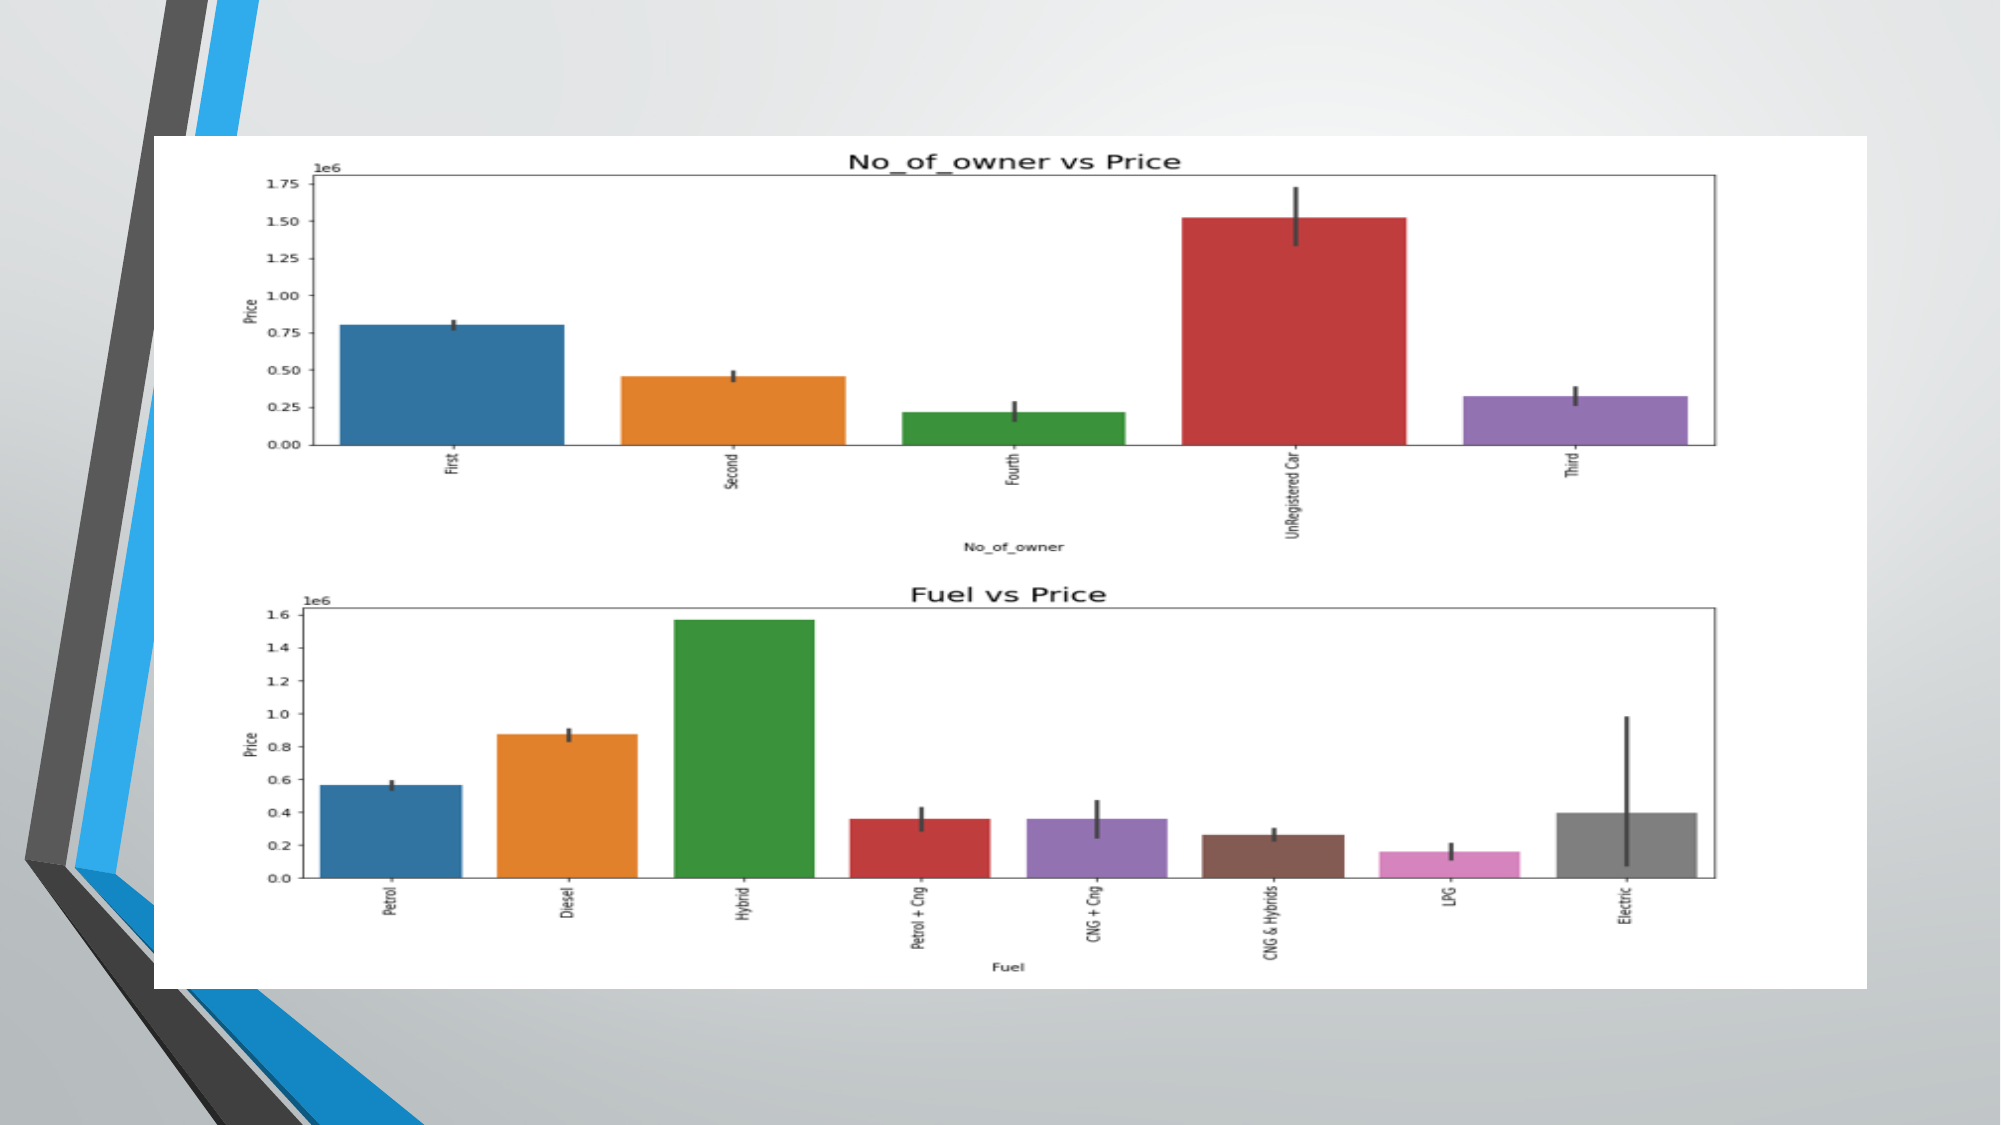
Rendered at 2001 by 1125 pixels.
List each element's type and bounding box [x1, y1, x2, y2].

picture [154, 135, 1868, 990]
